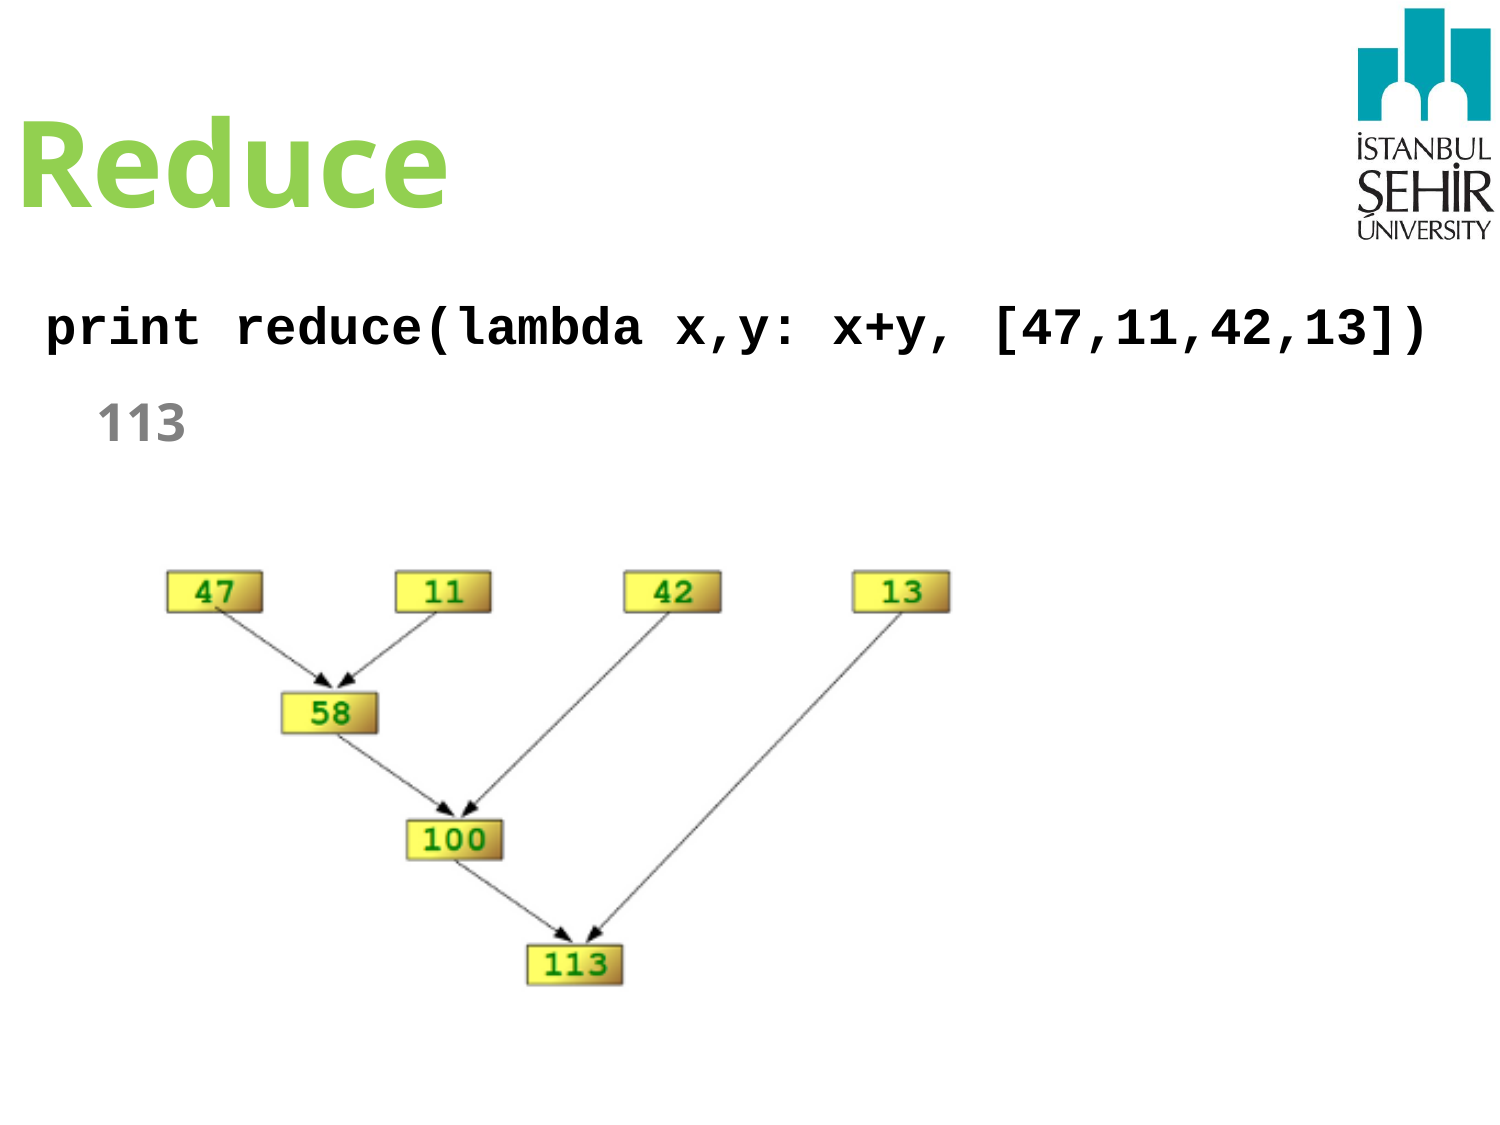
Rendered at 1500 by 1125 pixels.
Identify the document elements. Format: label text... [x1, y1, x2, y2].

title Reduce [7, 7, 1497, 286]
picture [154, 557, 988, 1009]
picture [1342, 0, 1500, 257]
list print reduce(lambda x,y: x+y, [47,11,42,13]) 113 [7, 286, 1497, 1089]
